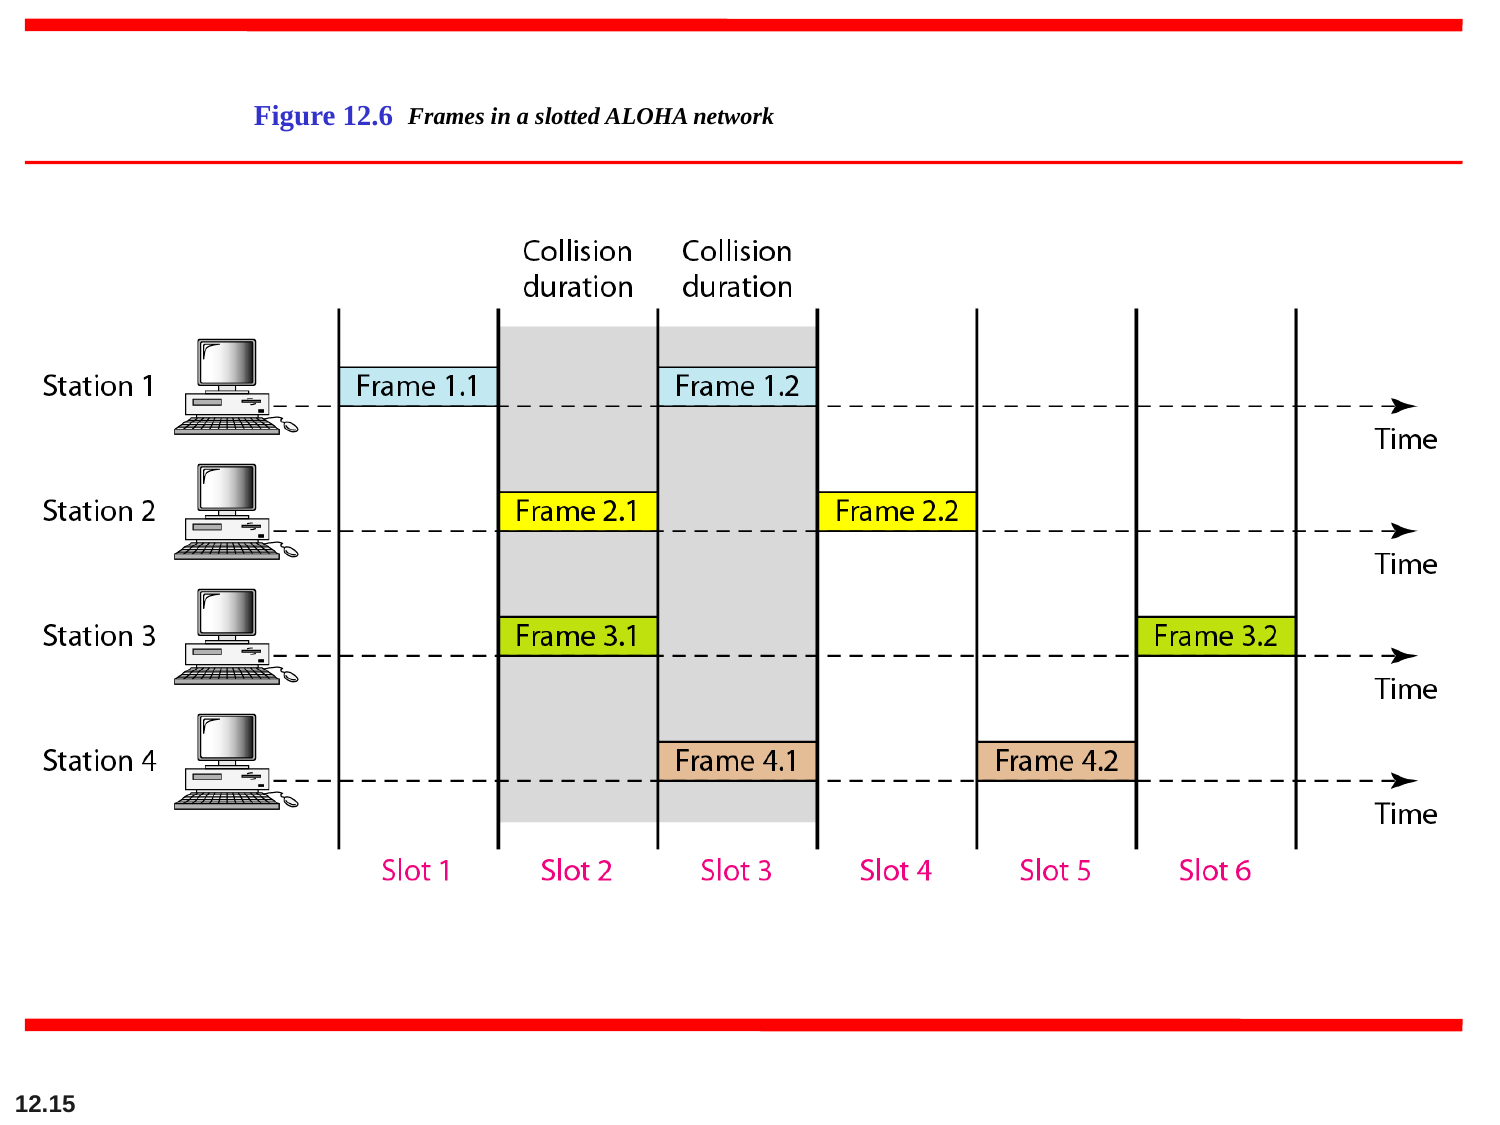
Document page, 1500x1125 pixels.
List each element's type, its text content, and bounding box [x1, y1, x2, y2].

text_box Figure 12.6 Frames in a slotted ALOHA network [239, 62, 790, 138]
picture [42, 235, 1438, 888]
slide_number 12. [0, 1049, 313, 1125]
